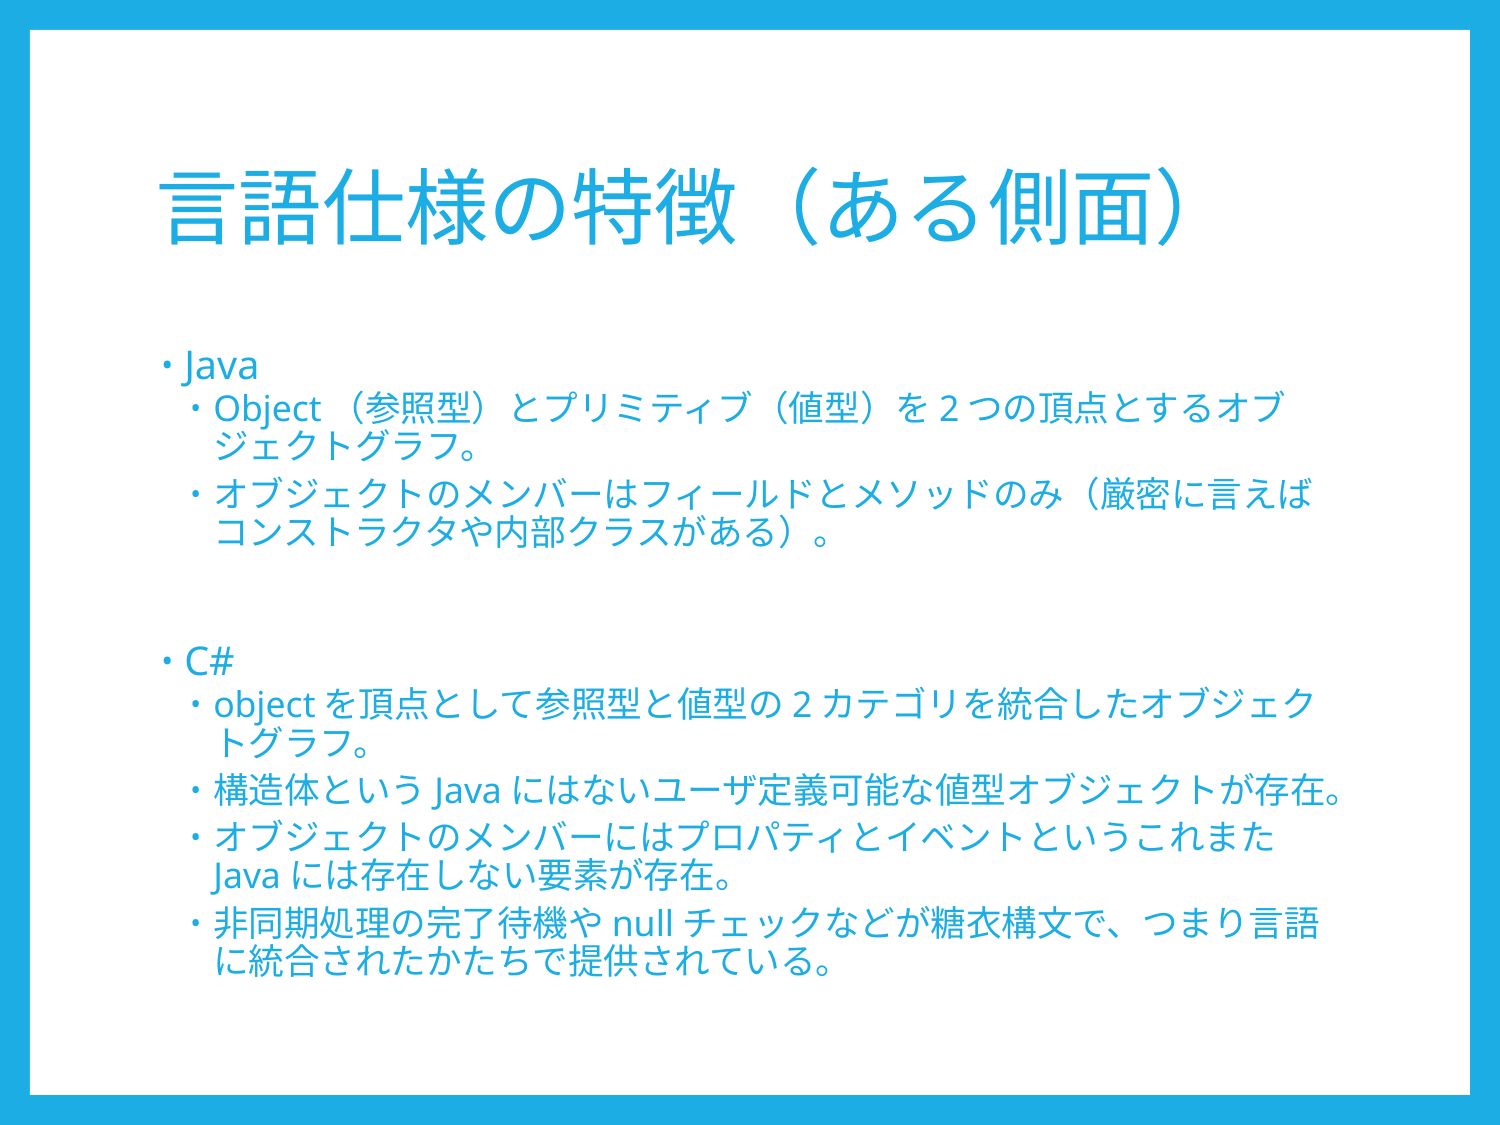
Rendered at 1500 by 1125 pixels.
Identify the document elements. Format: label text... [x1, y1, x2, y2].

title 言語仕様の特徴（ある側面） [140, 99, 1356, 323]
list Java Object（参照型）とプリミティブ（値型）を2つの頂点とするオブジェクトグラフ。 オブジェクトのメンバーはフィールドとメソッドのみ（厳密に言えばコンストラクタや内部クラスがある）。 C# objectを頂点として参照型と値型の2カテゴリを統合したオブジェクトグラフ。 構造体というJavaにはないユーザ定義可能な値型オブジェクトが存在。 オブジェクトのメンバーにはプロパティとイベントというこれまたJavaには存在しない要素が存在。 非同期処理の完了待機やnullチェックなどが糖衣構文で、つまり言語に統合されたかたちで提供されている。 [140, 337, 1356, 1000]
